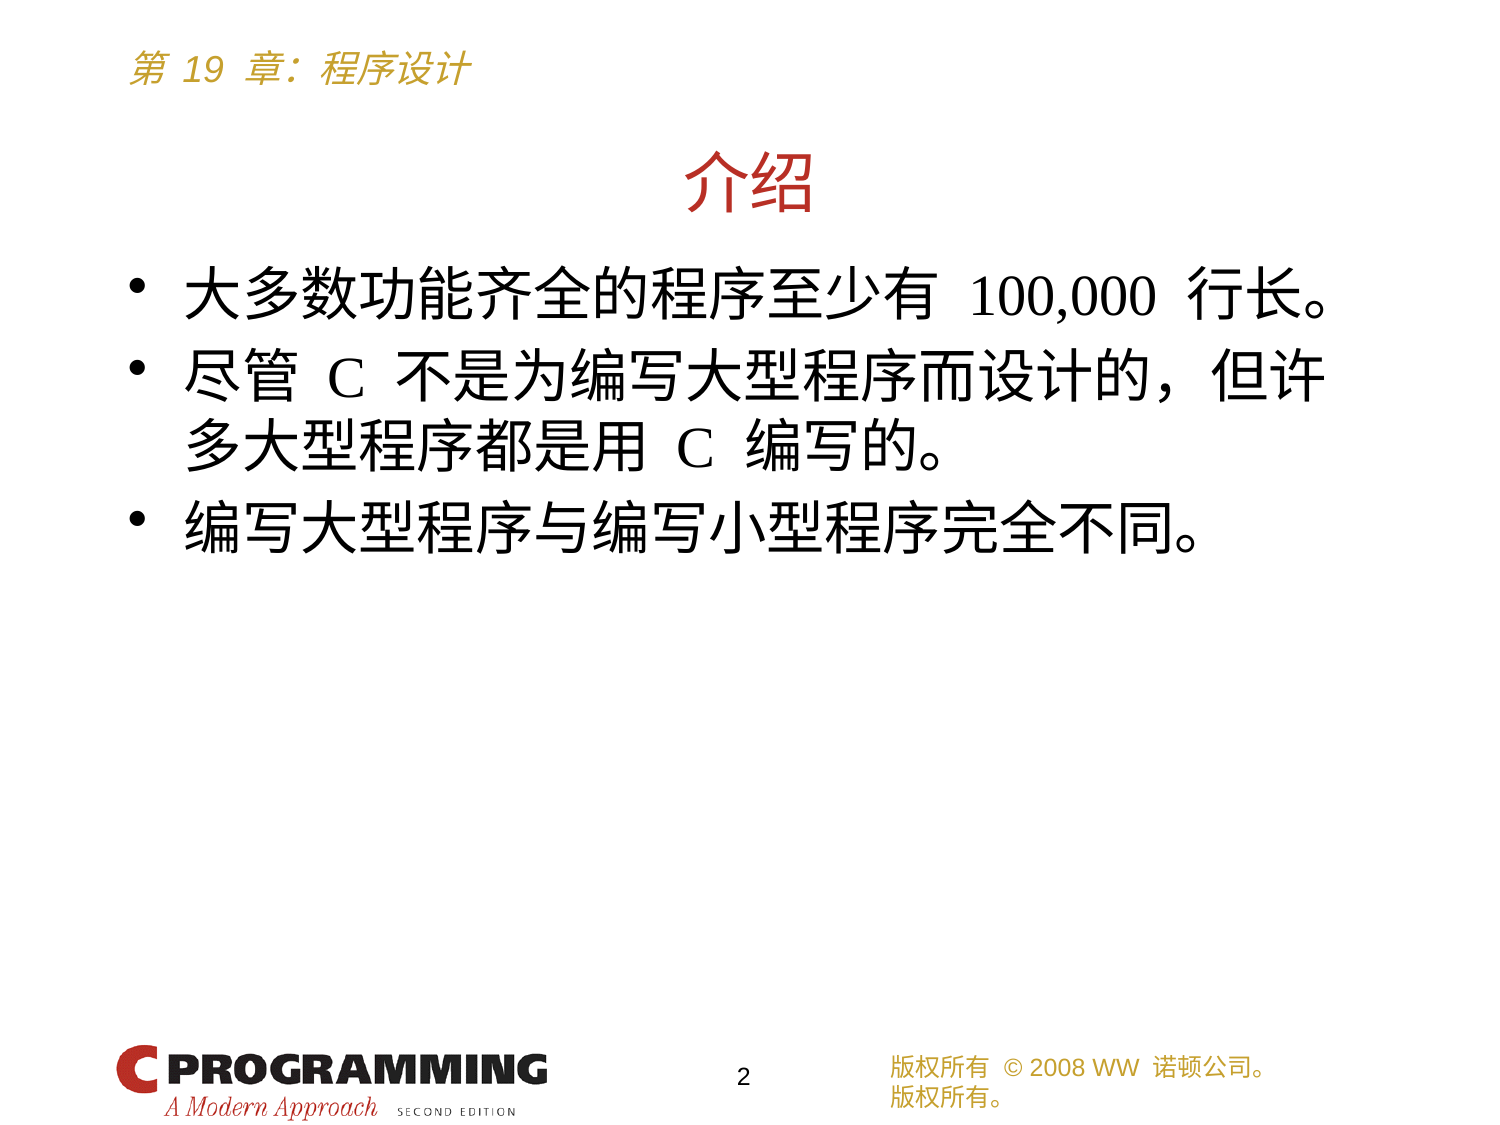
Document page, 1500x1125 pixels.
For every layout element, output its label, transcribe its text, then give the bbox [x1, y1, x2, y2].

list 大多数功能齐全的程序至少有 100,000 行长。 尽管 C 不是为编写大型程序而设计的，但许多大型程序都是用 C 编写的。 编写大型程序与编写小型程序完全不同。 [112, 249, 1388, 1038]
slide_number 2 [687, 1049, 801, 1101]
title 介绍 [112, 125, 1388, 238]
picture [112, 1041, 550, 1123]
footer 版权所有 © 2008 WW 诺顿公司。 版权所有。 [874, 1043, 1388, 1119]
